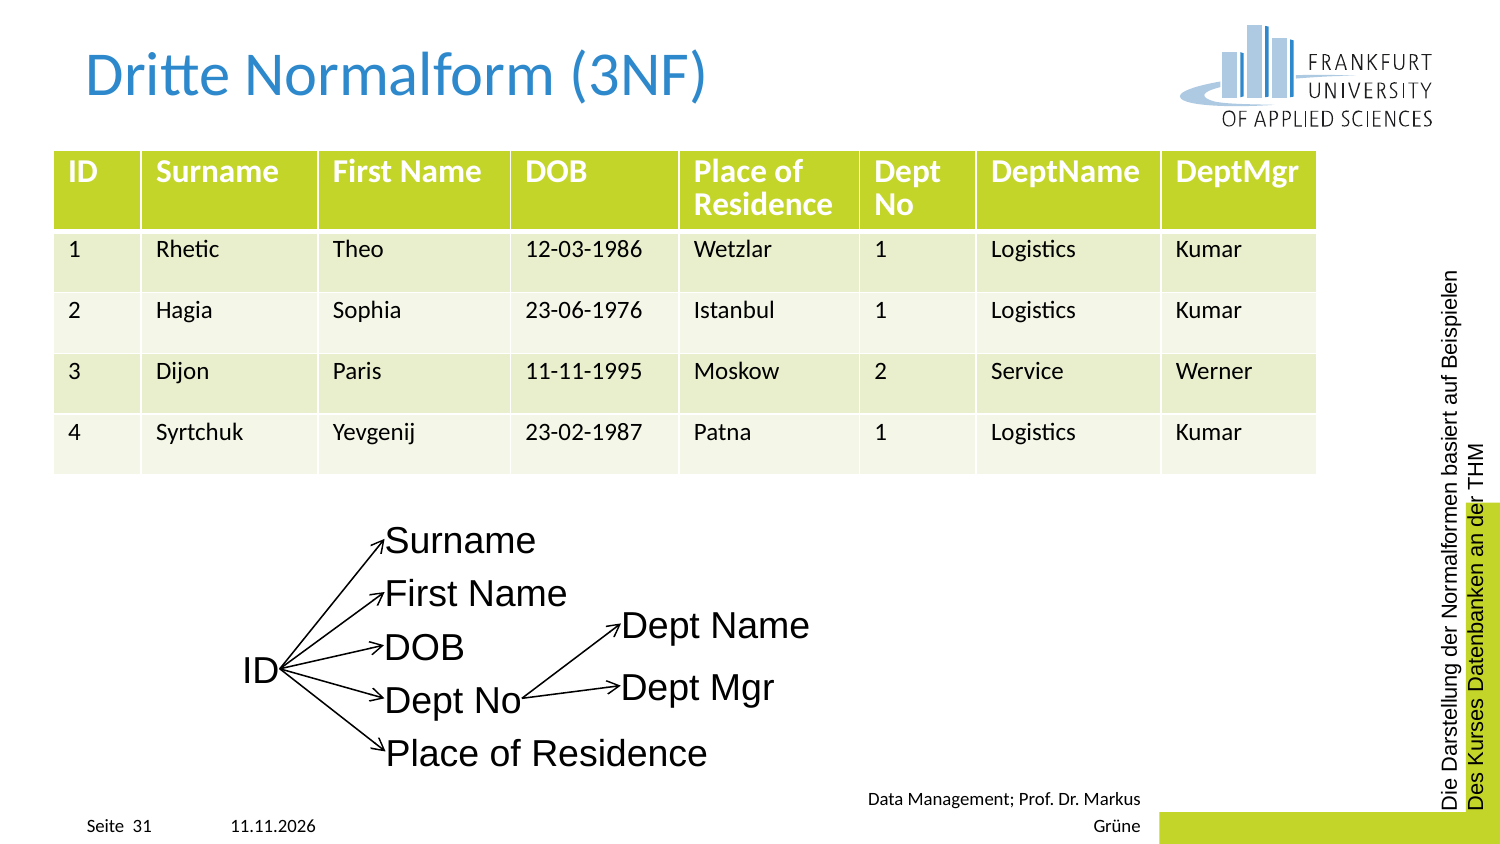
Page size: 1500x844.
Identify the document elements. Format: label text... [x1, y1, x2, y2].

table_cell Logistics [977, 415, 1160, 474]
table_cell 3 [54, 354, 140, 413]
table_header DeptName [977, 151, 1160, 229]
text_box Surname [384, 516, 537, 562]
table_cell Service [977, 354, 1160, 413]
table_cell 1 [860, 293, 975, 353]
table_header DeptMgr [1162, 151, 1316, 229]
table_cell Kumar [1162, 415, 1316, 474]
table_cell Logistics [977, 234, 1160, 292]
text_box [279, 591, 385, 645]
table_cell 2 [54, 293, 140, 353]
table_cell Wetzlar [680, 234, 859, 292]
table_cell Hagia [142, 293, 317, 353]
text_box Dept No [389, 675, 522, 721]
title Dritte Normalform (3NF) [85, 43, 1412, 109]
text_box First Name [389, 569, 569, 615]
table_cell 1 [860, 415, 975, 474]
table_cell Patna [680, 415, 859, 474]
table_cell Theo [319, 234, 510, 292]
table_cell Paris [319, 354, 510, 413]
table_cell Moskow [680, 354, 859, 413]
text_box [279, 645, 385, 667]
text_box Dept Name [621, 600, 811, 646]
table_cell Syrtchuk [142, 415, 317, 474]
table_cell 1 [860, 234, 975, 292]
table_header Surname [142, 151, 317, 229]
table_header ID [54, 151, 140, 229]
table_cell Rhetic [142, 234, 317, 292]
slide_number Seite 31 [86, 813, 170, 837]
table_cell 11-11-1995 [511, 354, 678, 413]
table_cell Werner [1162, 354, 1316, 413]
table_cell 4 [54, 415, 140, 474]
table_header DOB [511, 151, 678, 229]
text_box Place of Residence [385, 728, 709, 774]
text_box DOB [390, 622, 466, 668]
table_cell Logistics [977, 293, 1160, 353]
table_header Place of Residence [680, 151, 859, 229]
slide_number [230, 809, 821, 837]
table_cell 1 [54, 234, 140, 292]
table_cell 23-06-1976 [511, 293, 678, 353]
footer Data Management; Prof. Dr. Markus Grüne [845, 809, 1141, 837]
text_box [522, 623, 621, 685]
table_cell Kumar [1162, 234, 1316, 292]
table_cell Istanbul [680, 293, 859, 353]
table_cell 2 [860, 354, 975, 413]
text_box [522, 685, 621, 699]
table_cell Dijon [142, 354, 317, 413]
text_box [279, 668, 385, 752]
text_box ID [242, 646, 273, 692]
table_header First Name [319, 151, 510, 229]
table_cell 23-02-1987 [511, 415, 678, 474]
text_box Die Darstellung der Normalformen basiert auf Beispielen Des Kurses Datenbanken an der THM [1435, 255, 1488, 812]
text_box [279, 538, 385, 591]
table_header DeptNo [860, 151, 975, 229]
table_cell Sophia [319, 293, 510, 353]
table_cell Yevgenij [319, 415, 510, 474]
table_cell 12-03-1986 [511, 234, 678, 292]
table_cell Kumar [1162, 293, 1316, 353]
text_box Dept Mgr [620, 663, 775, 709]
